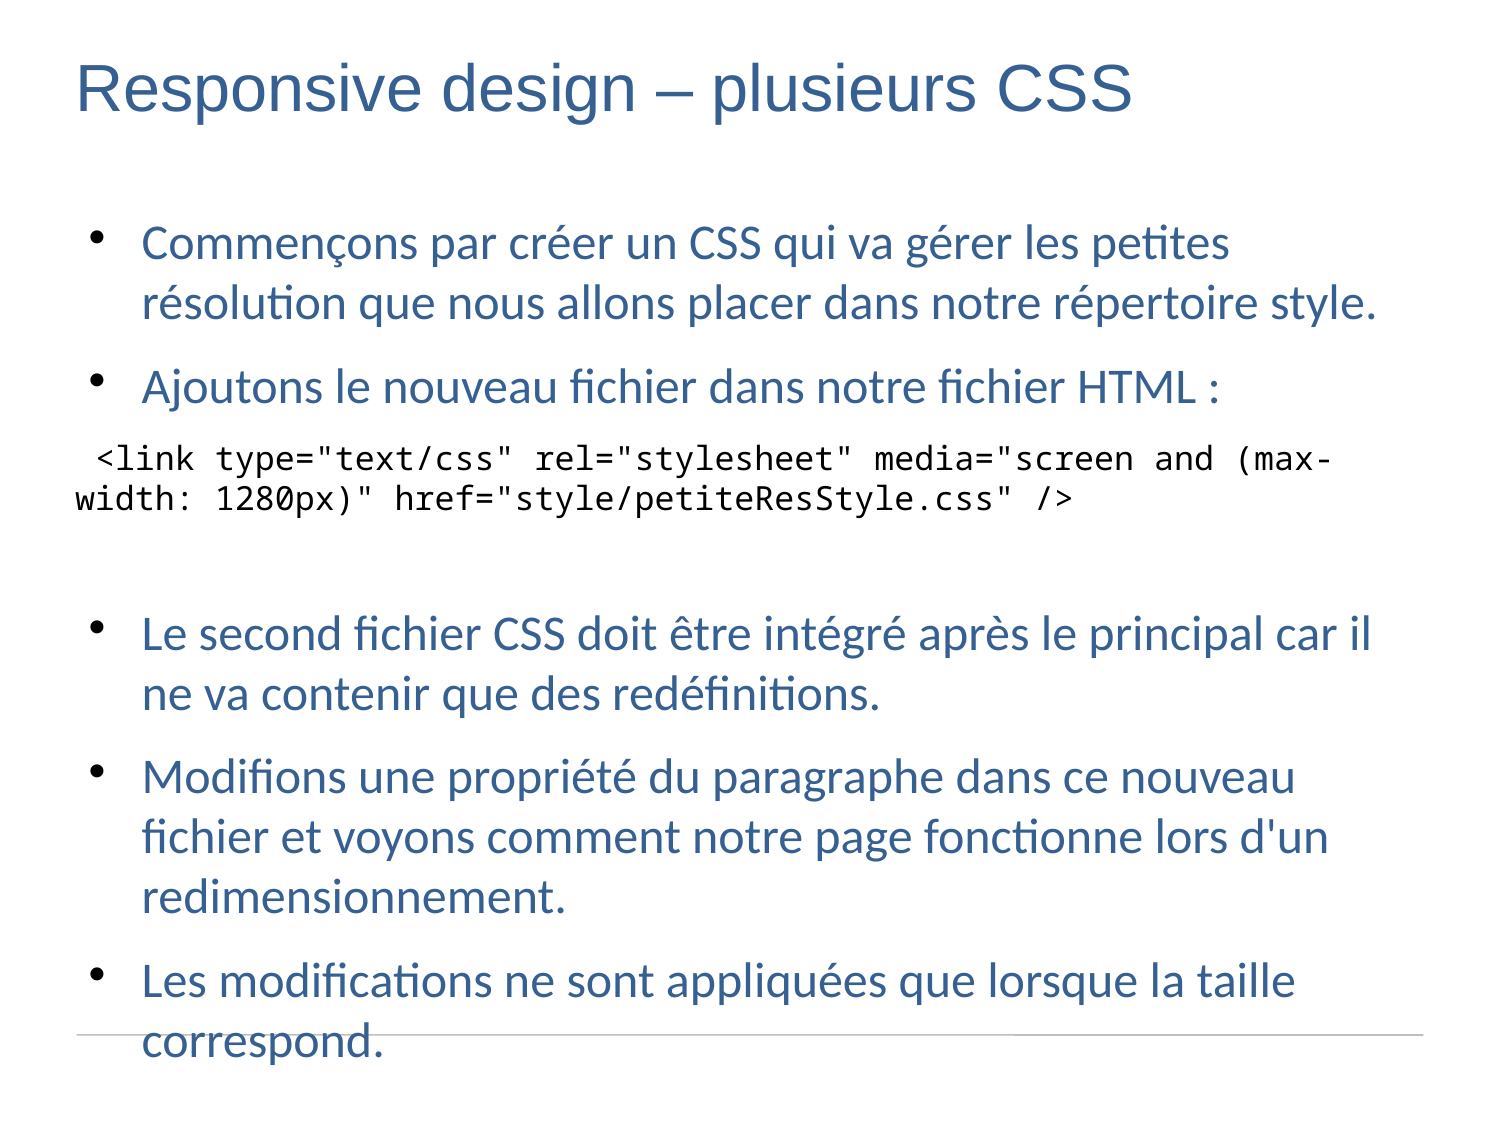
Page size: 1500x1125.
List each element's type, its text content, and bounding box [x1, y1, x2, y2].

text_box Commençons par créer un CSS qui va gérer les petites résolution que nous allons placer dans notre répertoire style. Ajoutons le nouveau fichier dans notre fichier HTML : <link type="text/css" rel="stylesheet" media="screen and (max-width: 1280px)" href="style/petiteResStyle.css" /> Le second fichier CSS doit être intégré après le principal car il ne va contenir que des redéfinitions. Modifions une propriété du paragraphe dans ce nouveau fichier et voyons comment notre page fonctionne lors d'un redimensionnement. Les modifications ne sont appliquées que lorsque la taille correspond. Axe principal : vertical, axe secondaire : horizontal [75, 209, 1425, 1005]
text_box Responsive design – plusieurs CSS [75, 45, 1425, 209]
